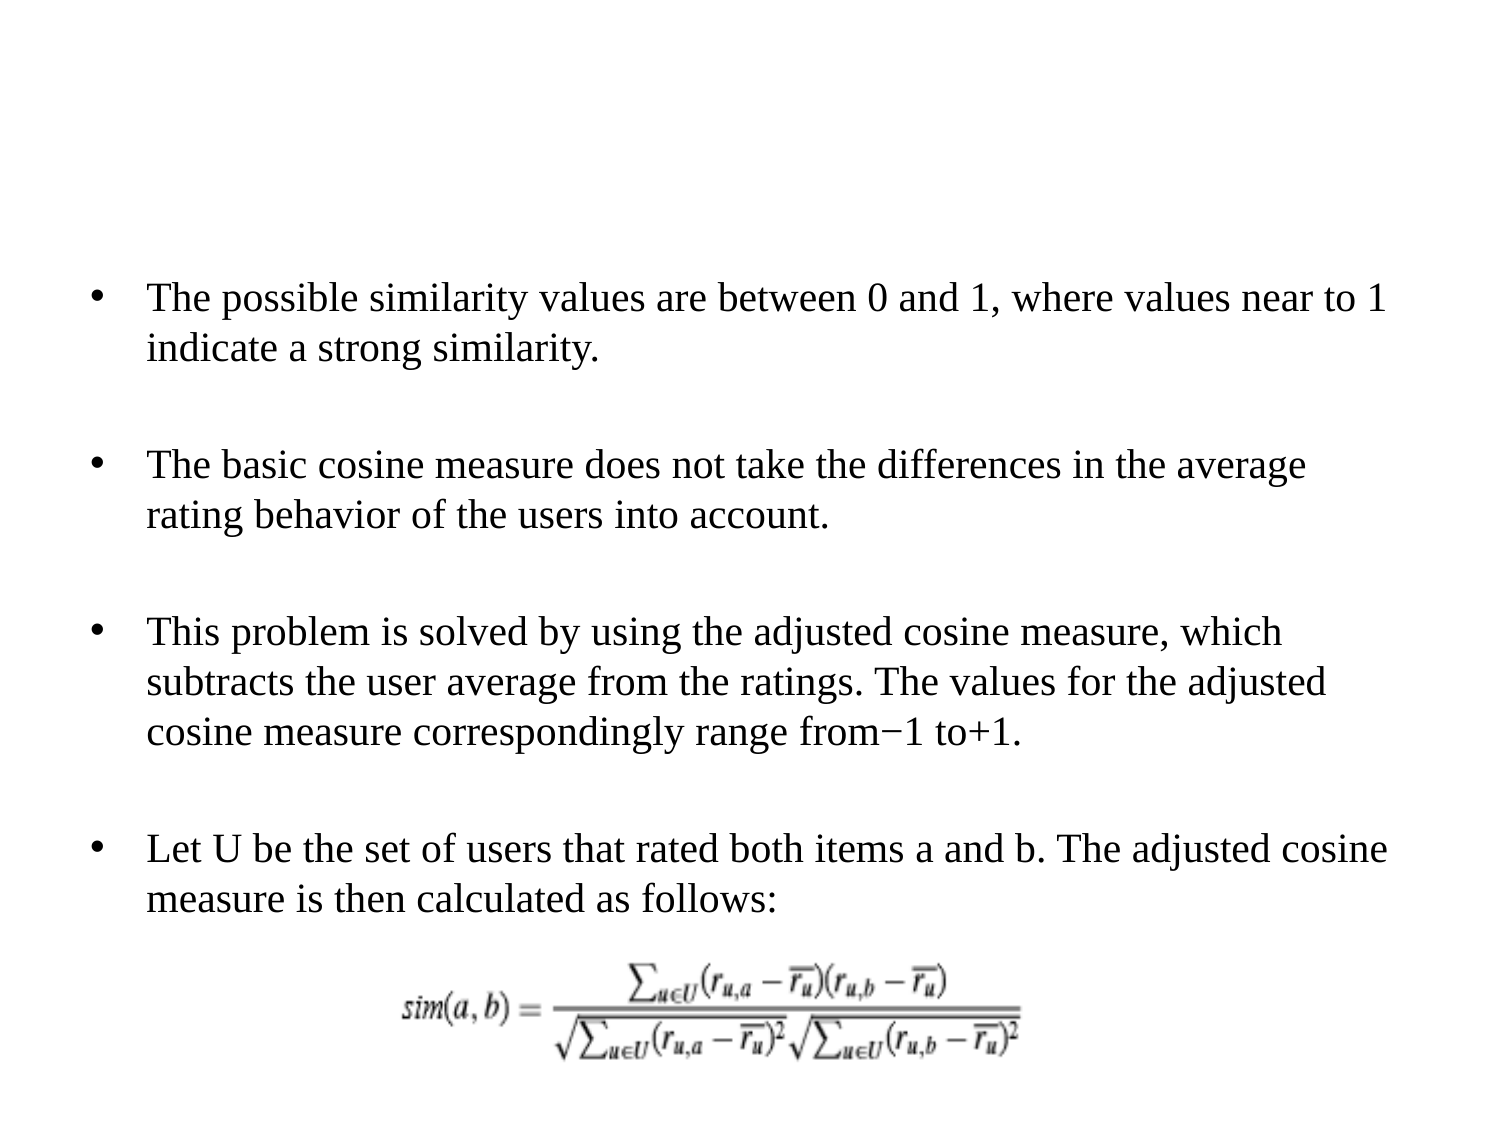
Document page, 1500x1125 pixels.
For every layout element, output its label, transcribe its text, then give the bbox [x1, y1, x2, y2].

list The possible similarity values are between 0 and 1, where values near to 1 indicate a strong similarity. The basic cosine measure does not take the differences in the average rating behavior of the users into account. This problem is solved by using the adjusted cosine measure, which subtracts the user average from the ratings. The values for the adjusted cosine measure correspondingly range from−1 to+1. Let U be the set of users that rated both items a and b. The adjusted cosine measure is then calculated as follows: [75, 262, 1425, 1005]
picture [292, 948, 1067, 1091]
